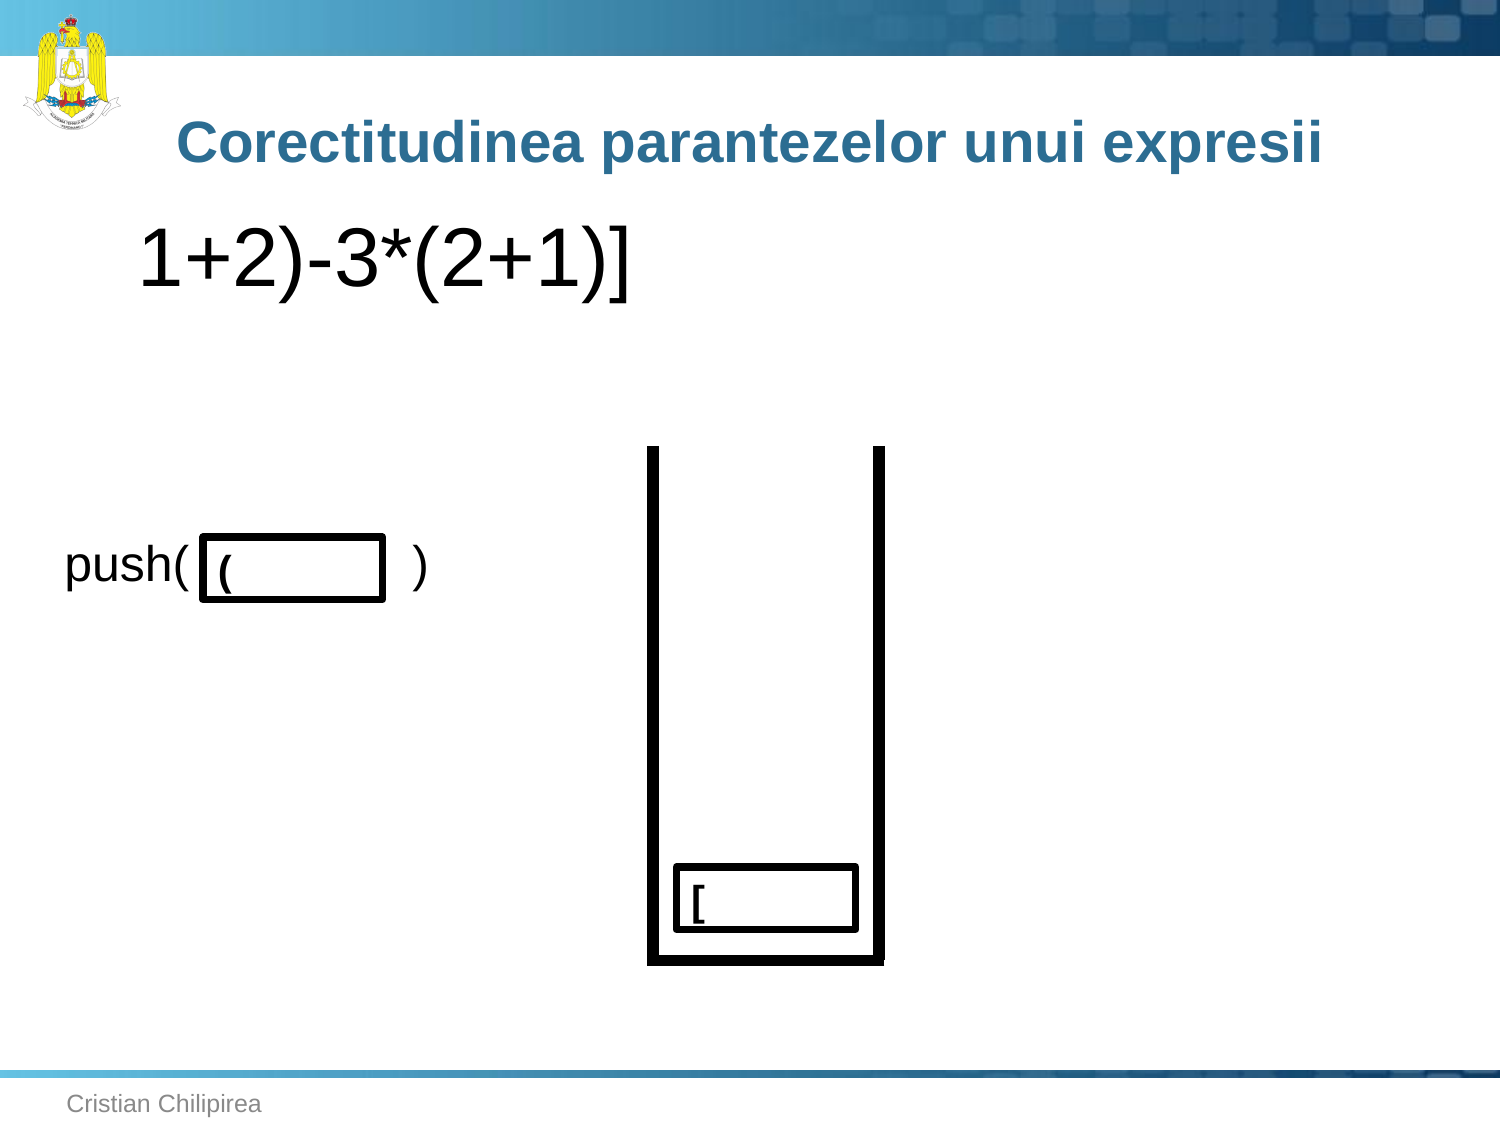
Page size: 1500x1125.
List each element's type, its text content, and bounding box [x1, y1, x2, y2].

text_box ( [202, 537, 383, 600]
text_box [ [676, 867, 856, 930]
text_box push( ) [49, 523, 446, 599]
footer Cristian Chilipirea [51, 1083, 1157, 1125]
picture [0, 0, 1500, 130]
title Corectitudinea parantezelor unui expresii [51, 102, 1449, 178]
picture [0, 1070, 1500, 1078]
text_box 1+2)-3*(2+1)] [123, 195, 648, 311]
